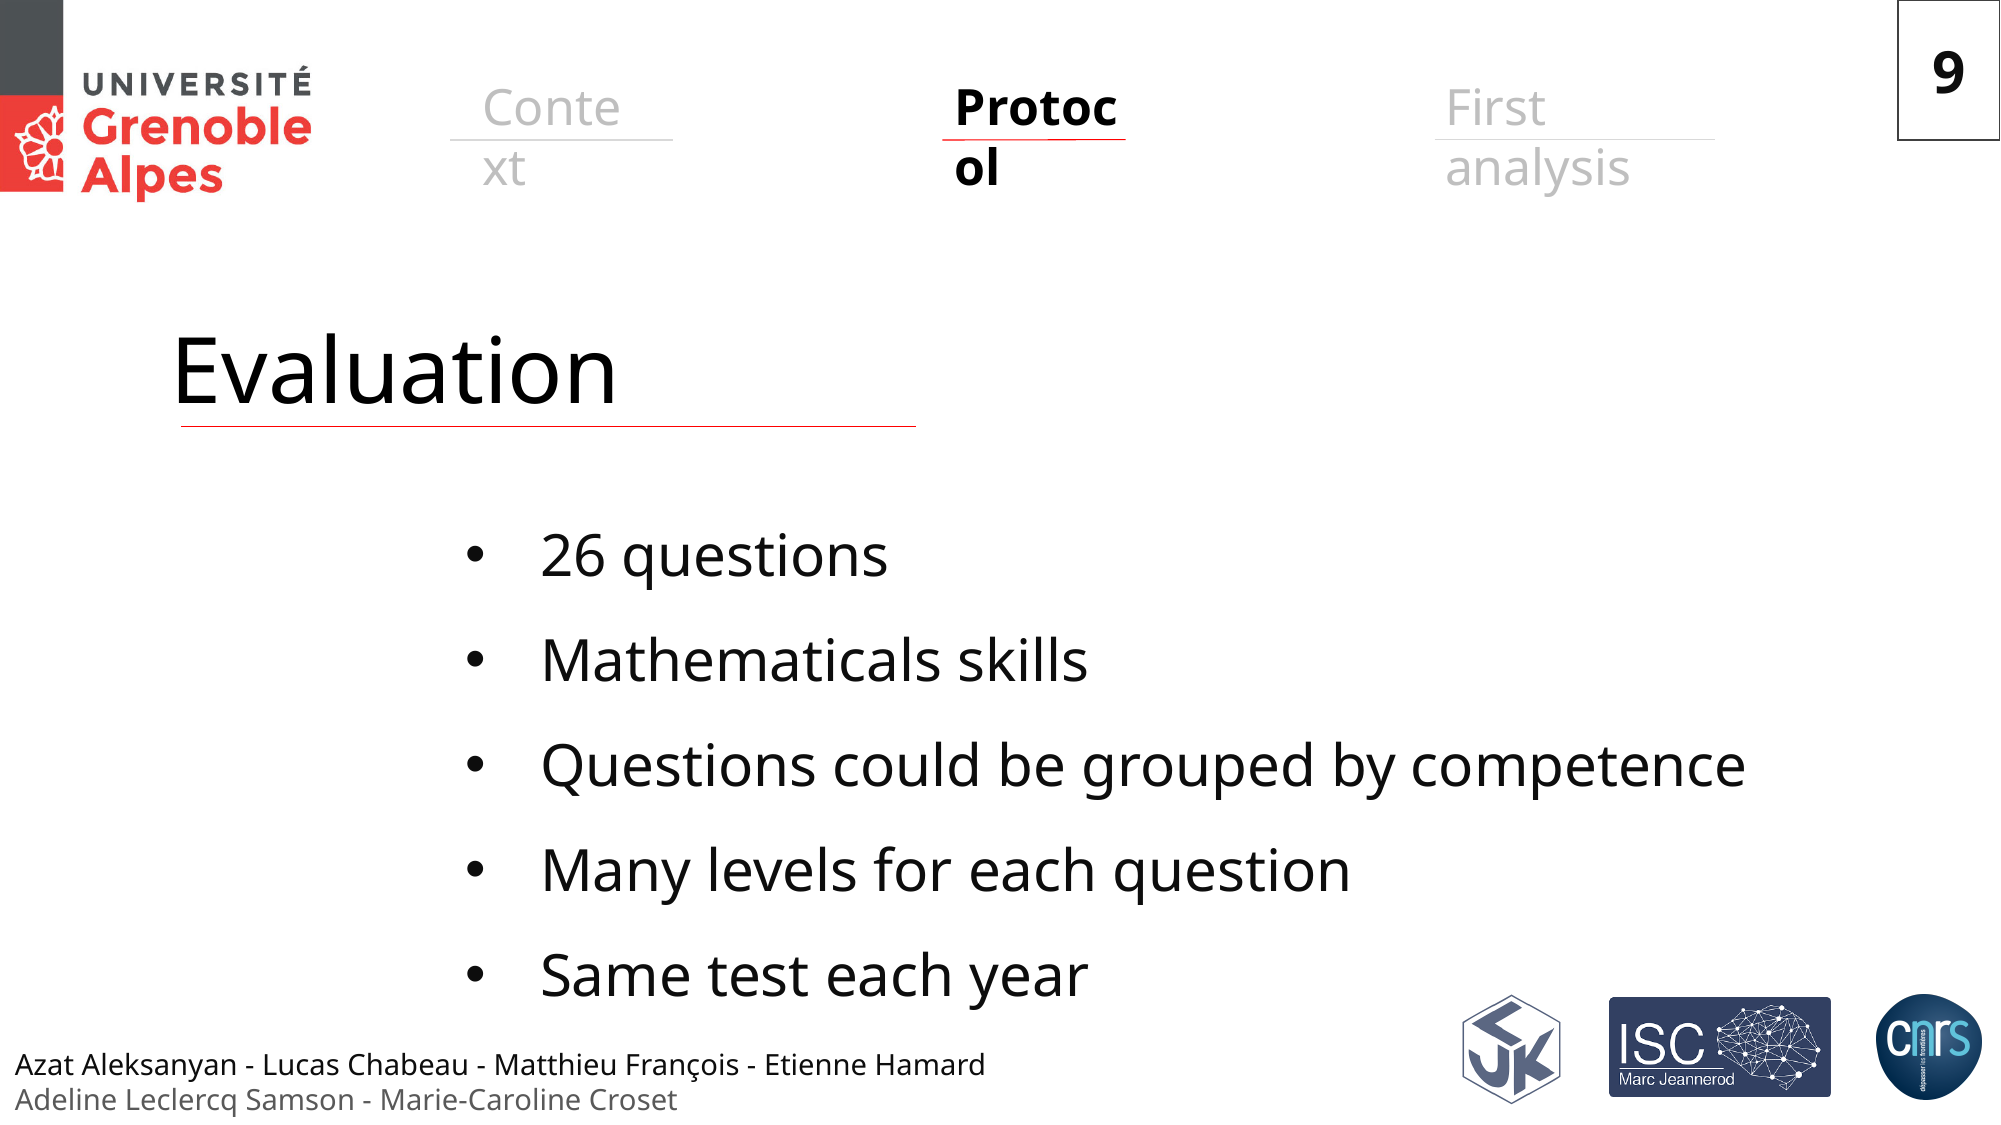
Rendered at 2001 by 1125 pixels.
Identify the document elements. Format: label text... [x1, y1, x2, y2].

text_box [450, 67, 1733, 190]
picture [0, 0, 312, 203]
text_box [155, 304, 970, 477]
text_box Azat Aleksanyan - Lucas Chabeau - Matthieu François - Etienne Hamard Adeline Leclercq Samson - Marie-Caroline Croset [0, 1039, 2000, 1124]
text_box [1458, 988, 1982, 1110]
text_box 26 questions Mathematicals skills Questions could be grouped by competence Many levels for each question Same test each year [450, 476, 1791, 1016]
text_box 9 [1897, 0, 2000, 141]
